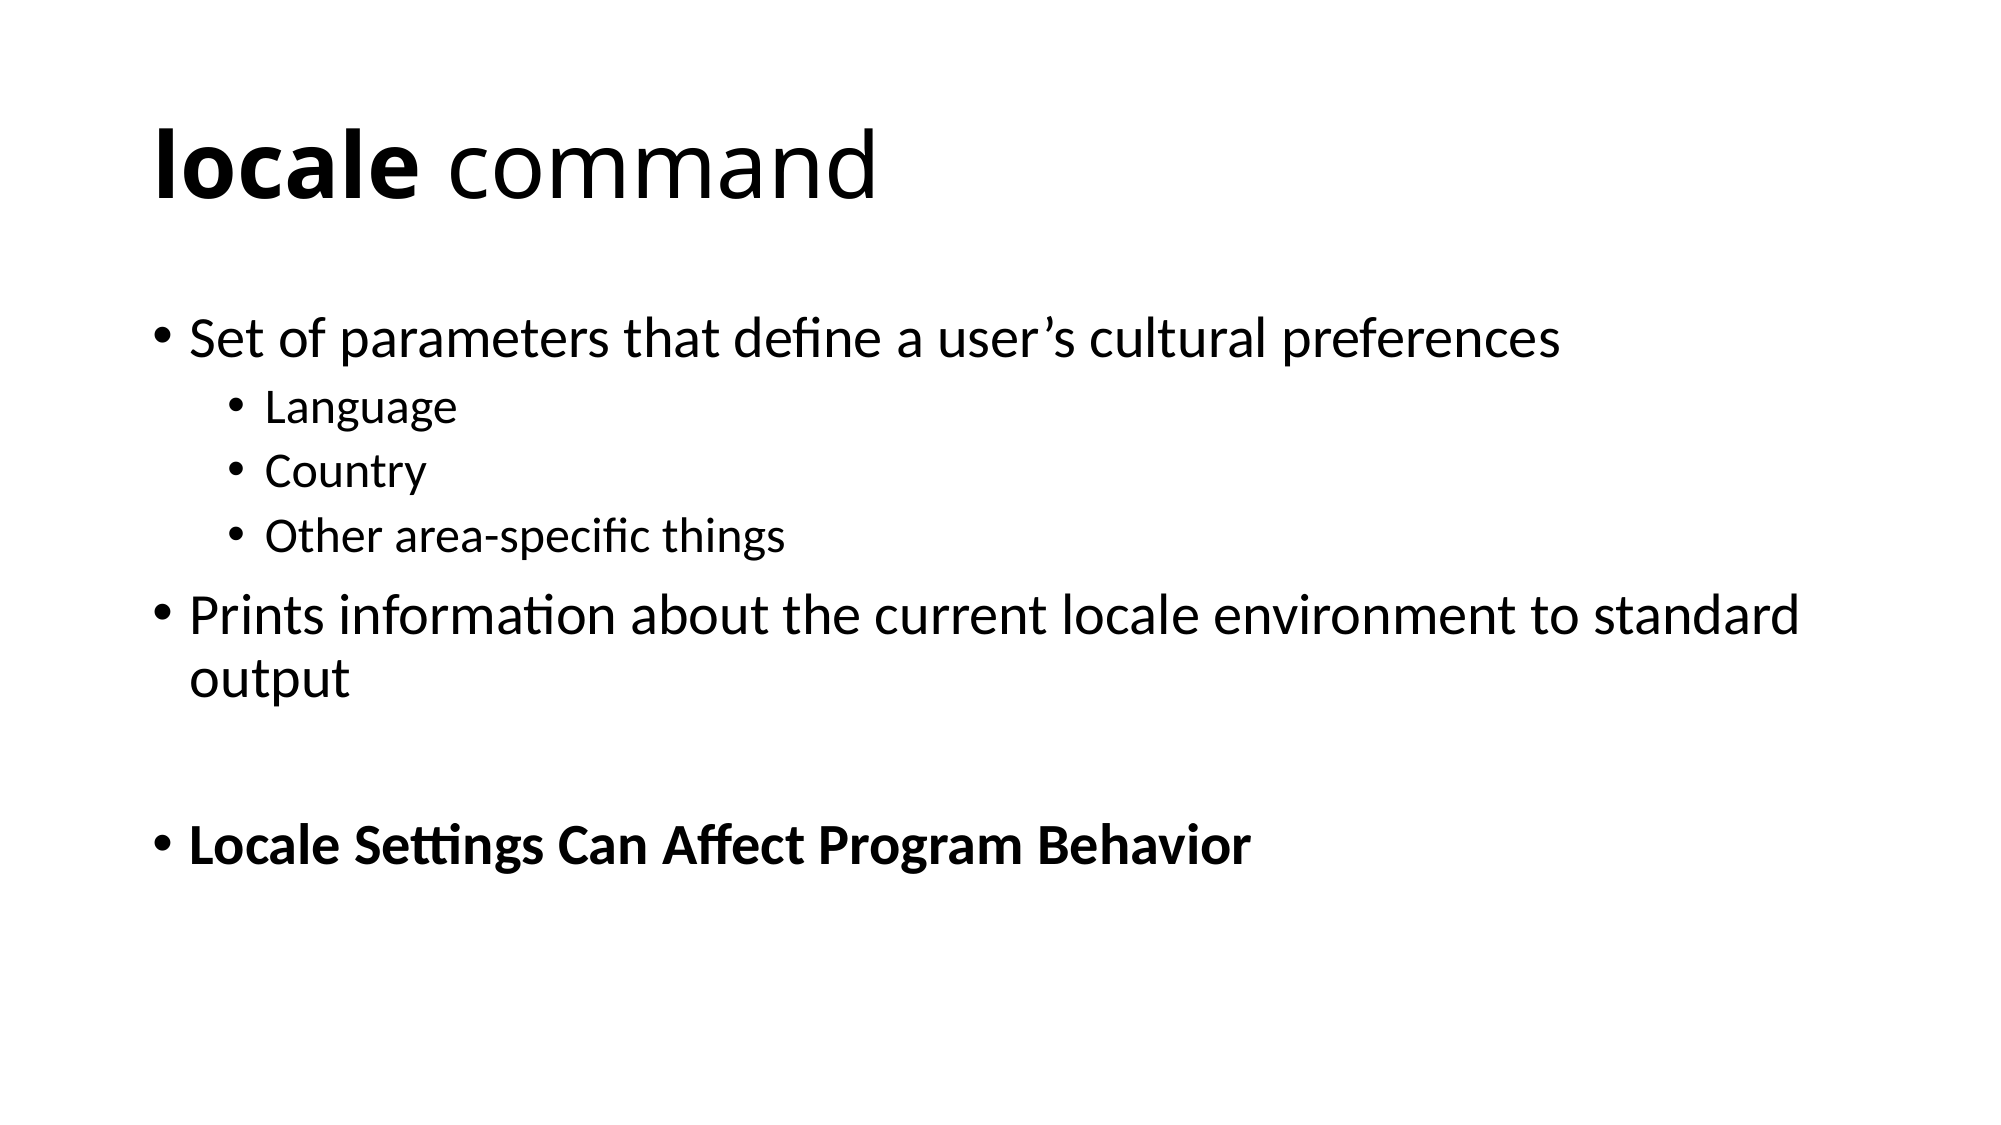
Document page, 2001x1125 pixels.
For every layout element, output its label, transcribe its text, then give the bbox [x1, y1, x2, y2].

list Set of parameters that define a user’s cultural preferences Language Country Other area-specific things Prints information about the current locale environment to standard output Locale Settings Can Affect Program Behavior [137, 299, 1863, 1014]
title locale command [137, 59, 1863, 278]
